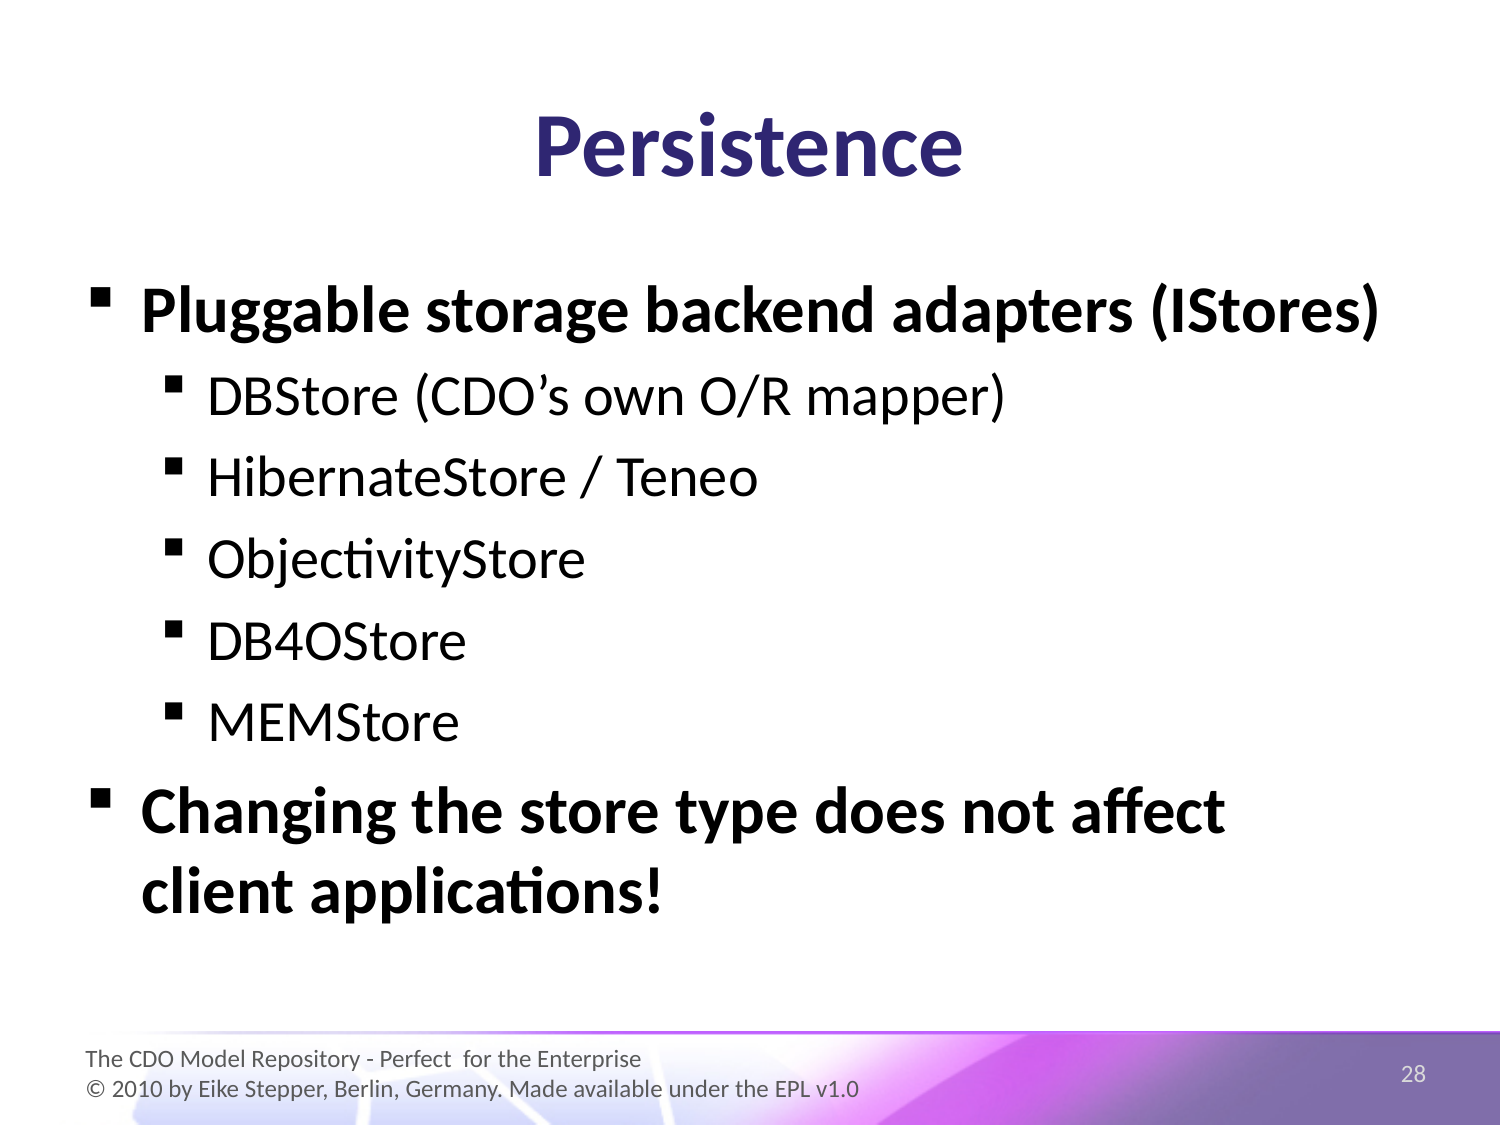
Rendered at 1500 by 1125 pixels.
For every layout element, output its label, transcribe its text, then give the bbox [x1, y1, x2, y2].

list Pluggable storage backend adapters (IStores) DBStore (CDO’s own O/R mapper) HibernateStore / Teneo ObjectivityStore DB4OStore MEMStore Changing the store type does not affect client applications! [70, 257, 1430, 1008]
slide_number 28 [1335, 1042, 1442, 1103]
title Persistence [70, 46, 1430, 233]
footer The CDO Model Repository - Perfect for the Enterprise © 2010 by Eike Stepper, Berlin, Germany. Made available under the EPL v1.0 [70, 1042, 1325, 1103]
picture [0, 1031, 1500, 1125]
